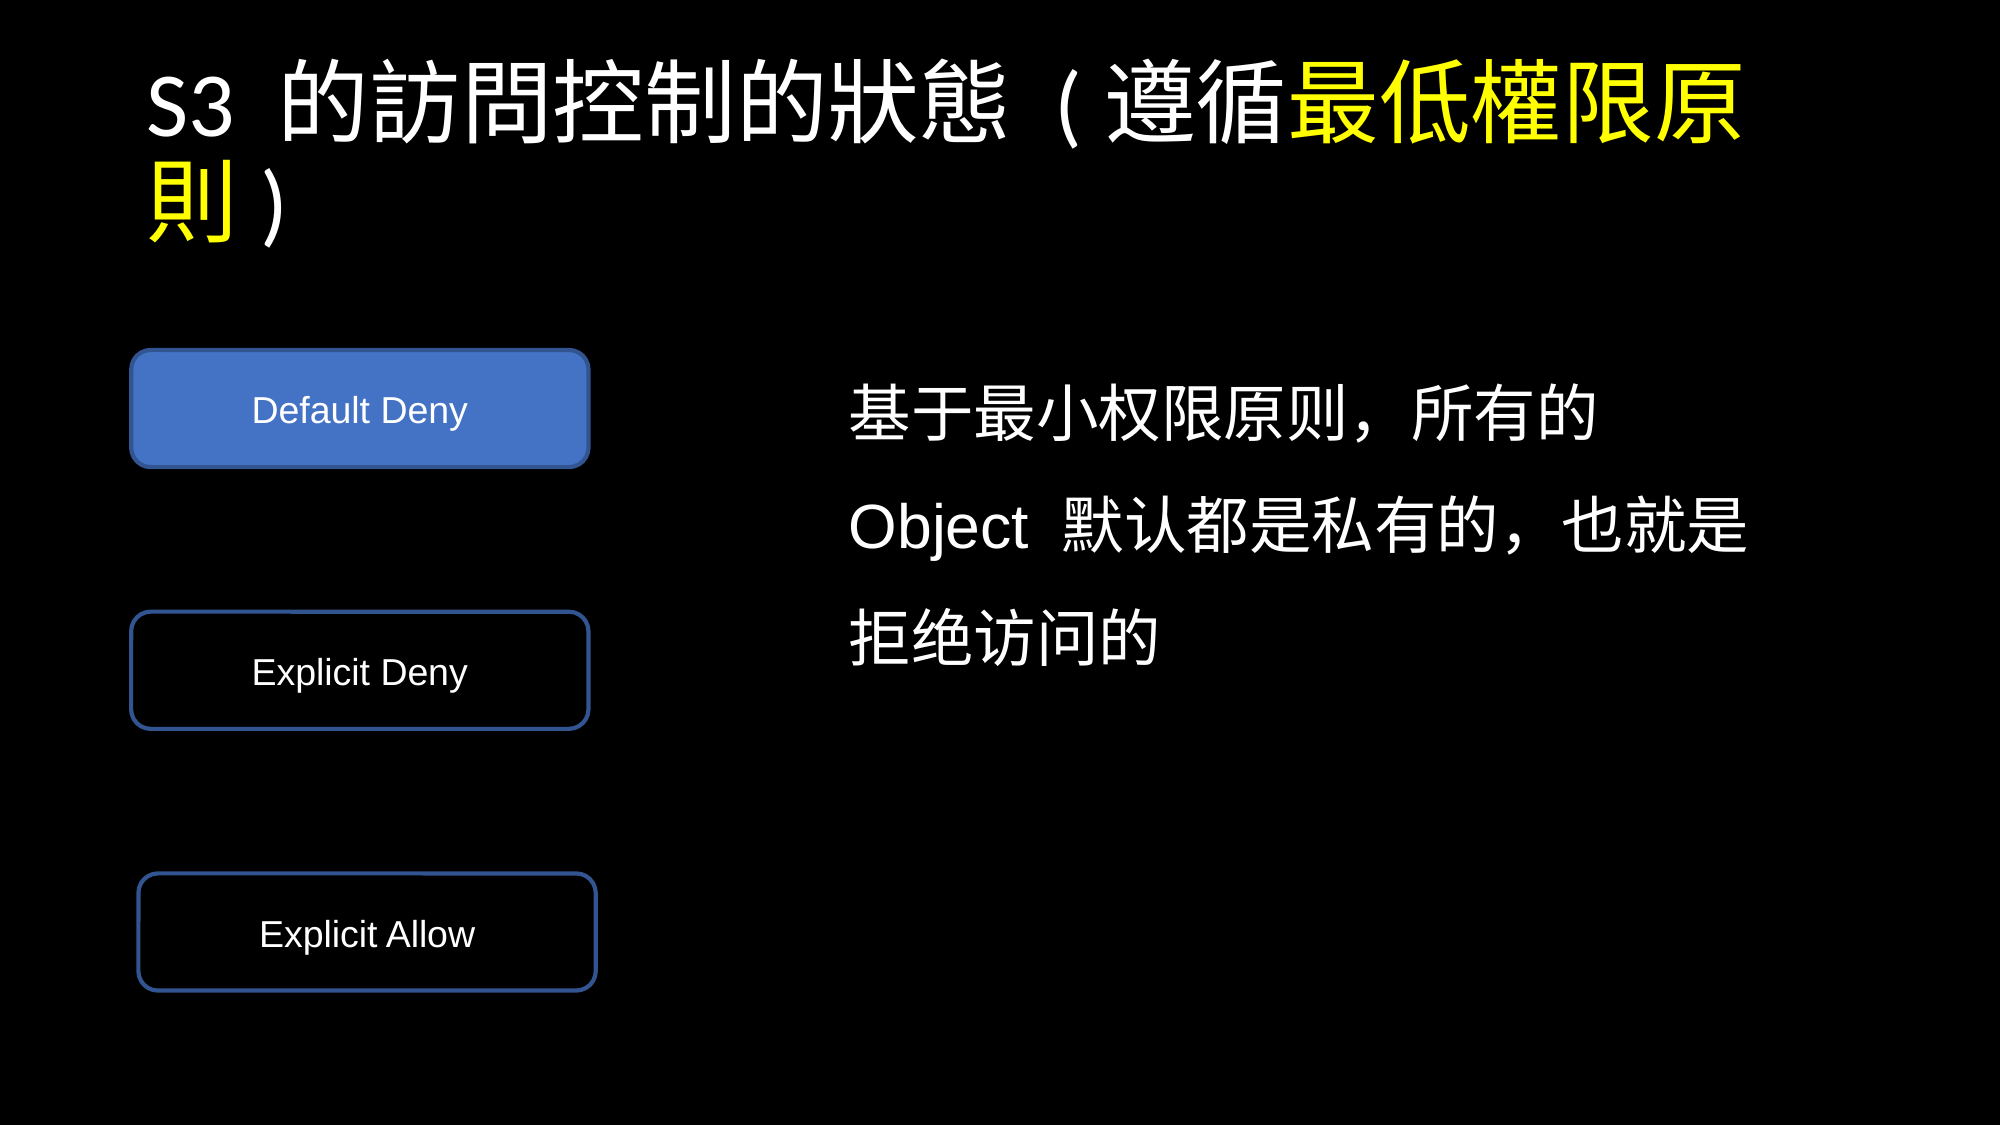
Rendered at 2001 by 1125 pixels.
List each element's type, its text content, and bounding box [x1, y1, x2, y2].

text_box Explicit Deny [129, 609, 591, 731]
text_box 基于最小权限原则，所有的 Object 默认都是私有的，也就是拒绝访问的 [834, 329, 1818, 681]
text_box Explicit Allow [136, 871, 598, 993]
text_box Default Deny [129, 347, 591, 470]
text_box S3 的訪問控制的狀態 (遵循最低權限原則) [131, 47, 1869, 266]
